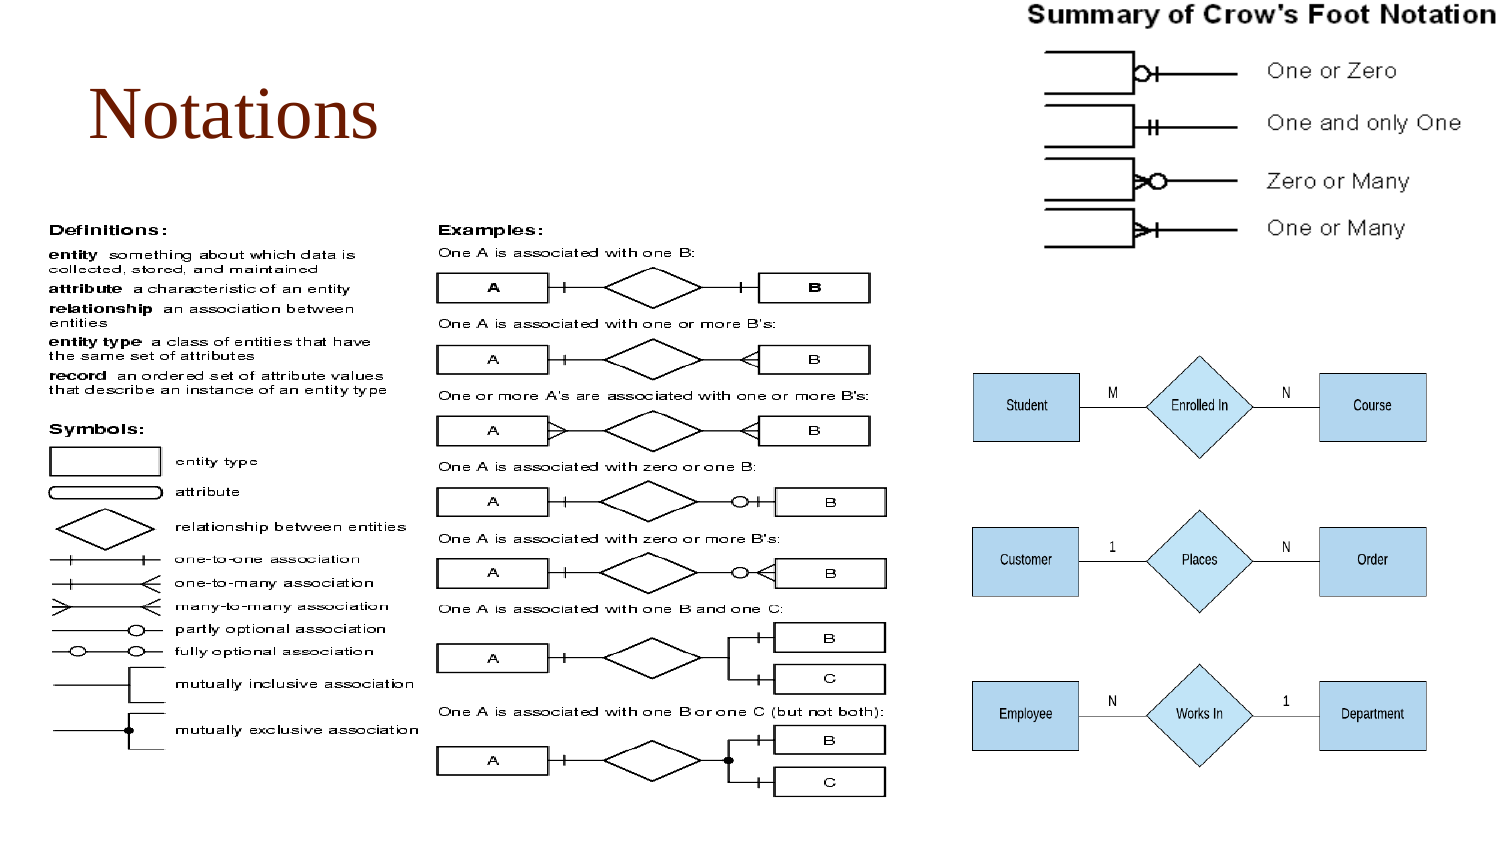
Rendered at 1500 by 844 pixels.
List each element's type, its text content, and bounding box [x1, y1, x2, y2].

picture [945, 321, 1452, 802]
title Notations [73, 46, 1018, 172]
picture [1023, 0, 1500, 251]
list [48, 221, 901, 798]
